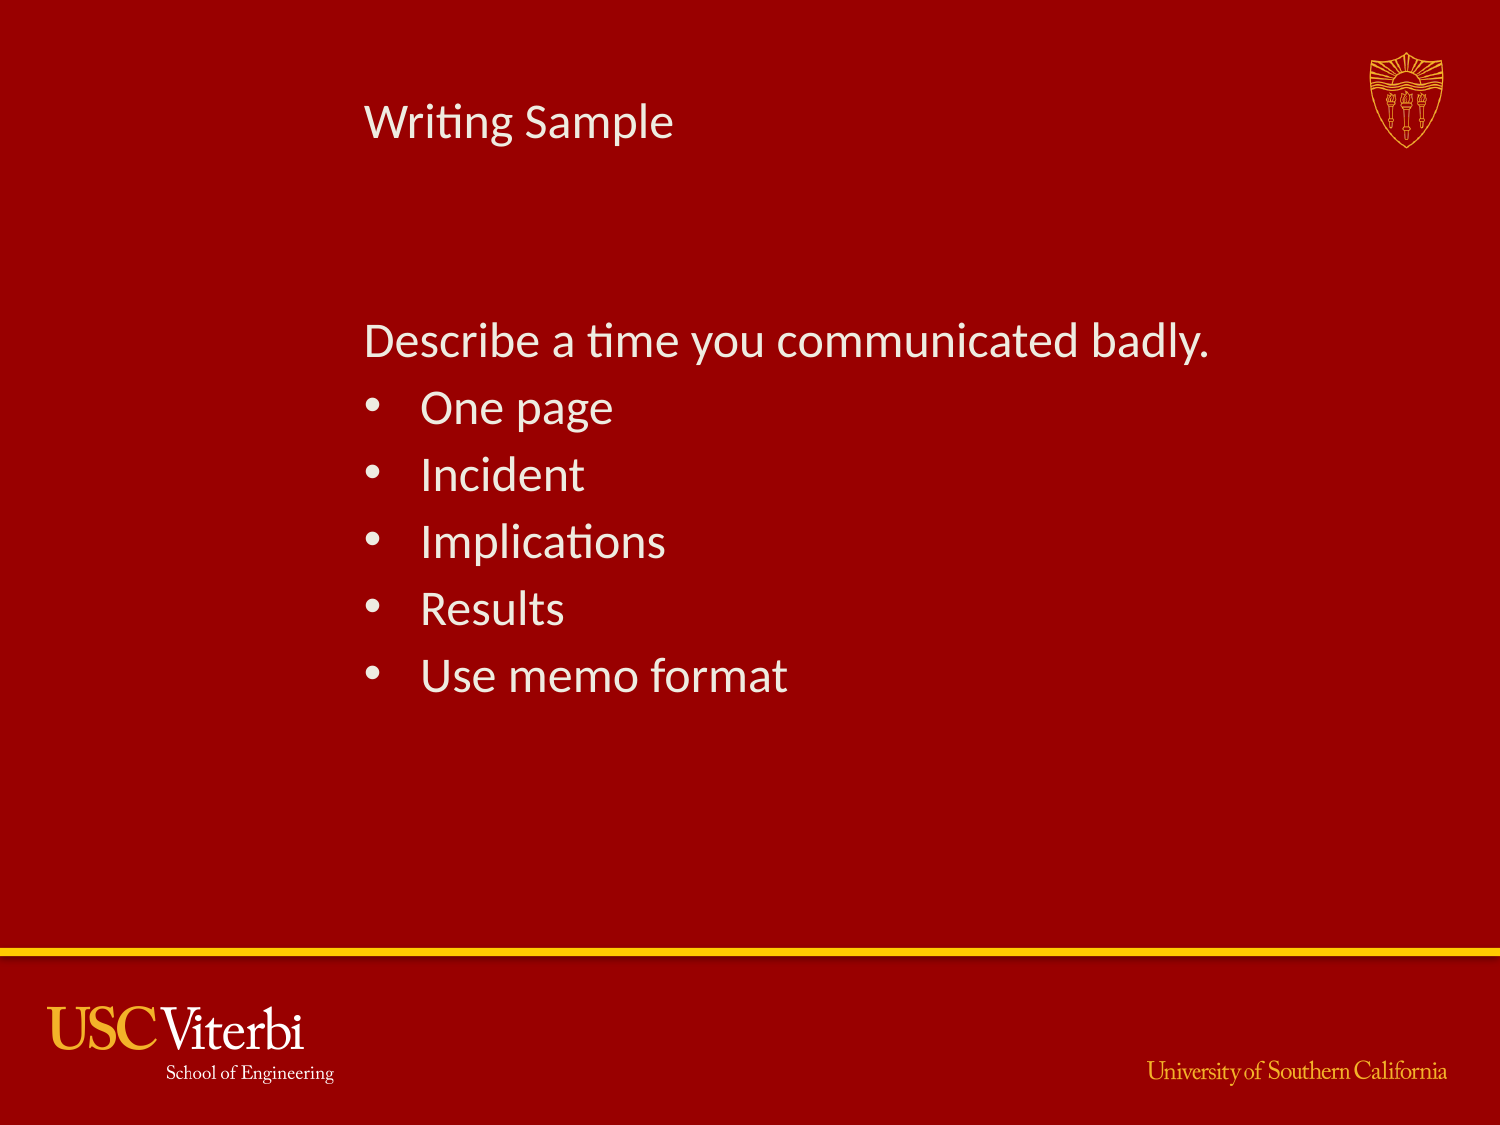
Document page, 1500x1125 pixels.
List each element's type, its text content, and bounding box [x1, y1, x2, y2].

picture [1345, 39, 1468, 162]
picture [47, 1006, 334, 1084]
list Describe a time you communicated badly. One page Incident Implications Results Use memo format [349, 299, 1362, 975]
title Writing Sample [349, 74, 1312, 263]
picture [1147, 1060, 1447, 1086]
